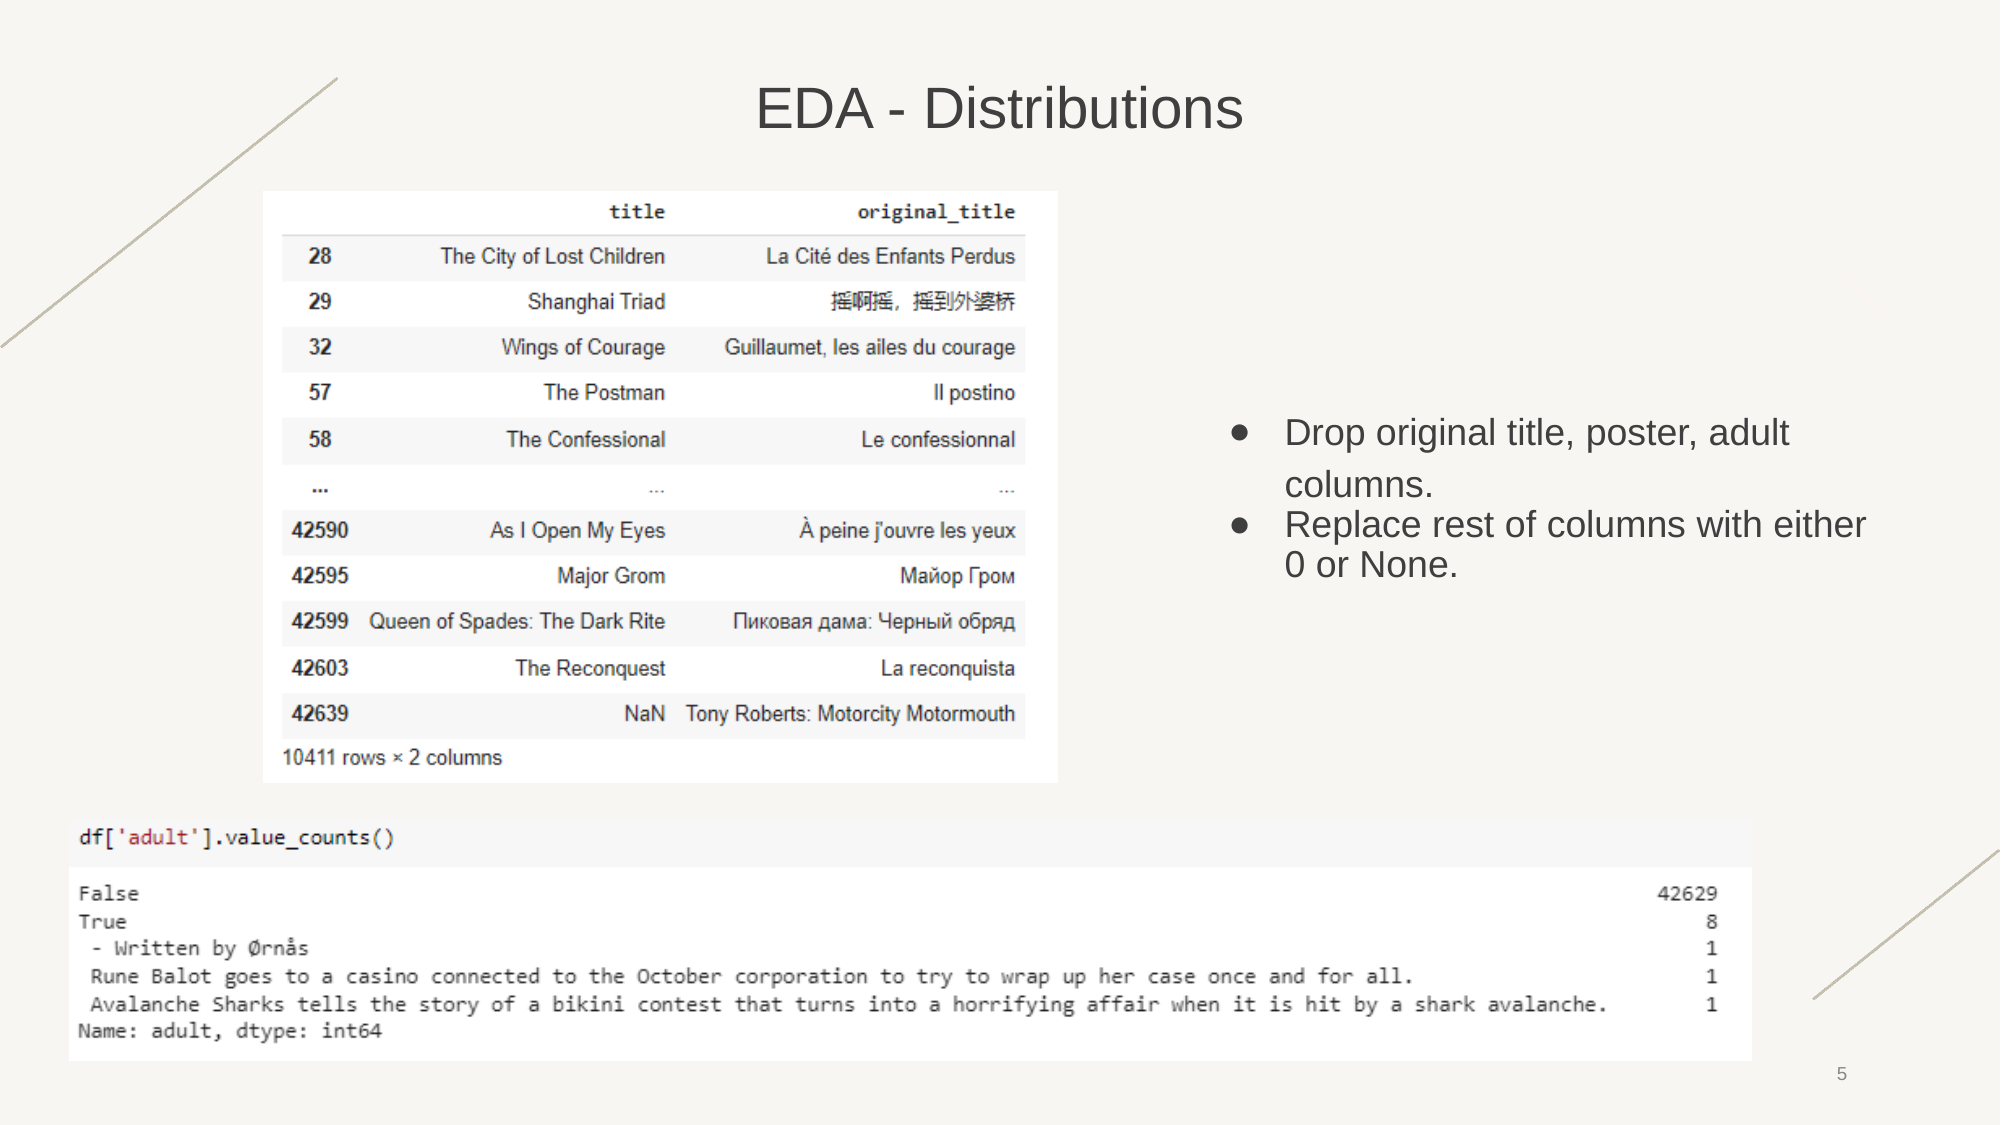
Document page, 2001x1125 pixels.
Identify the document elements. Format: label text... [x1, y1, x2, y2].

title EDA - Distributions [309, 0, 1691, 218]
slide_number ‹#› [1412, 1042, 1863, 1103]
picture [0, 77, 1058, 783]
list Drop original title, poster, adult columns. Replace rest of columns with either 0 or None. [1194, 315, 1890, 673]
picture [1812, 849, 2000, 1000]
picture [69, 820, 1752, 1061]
